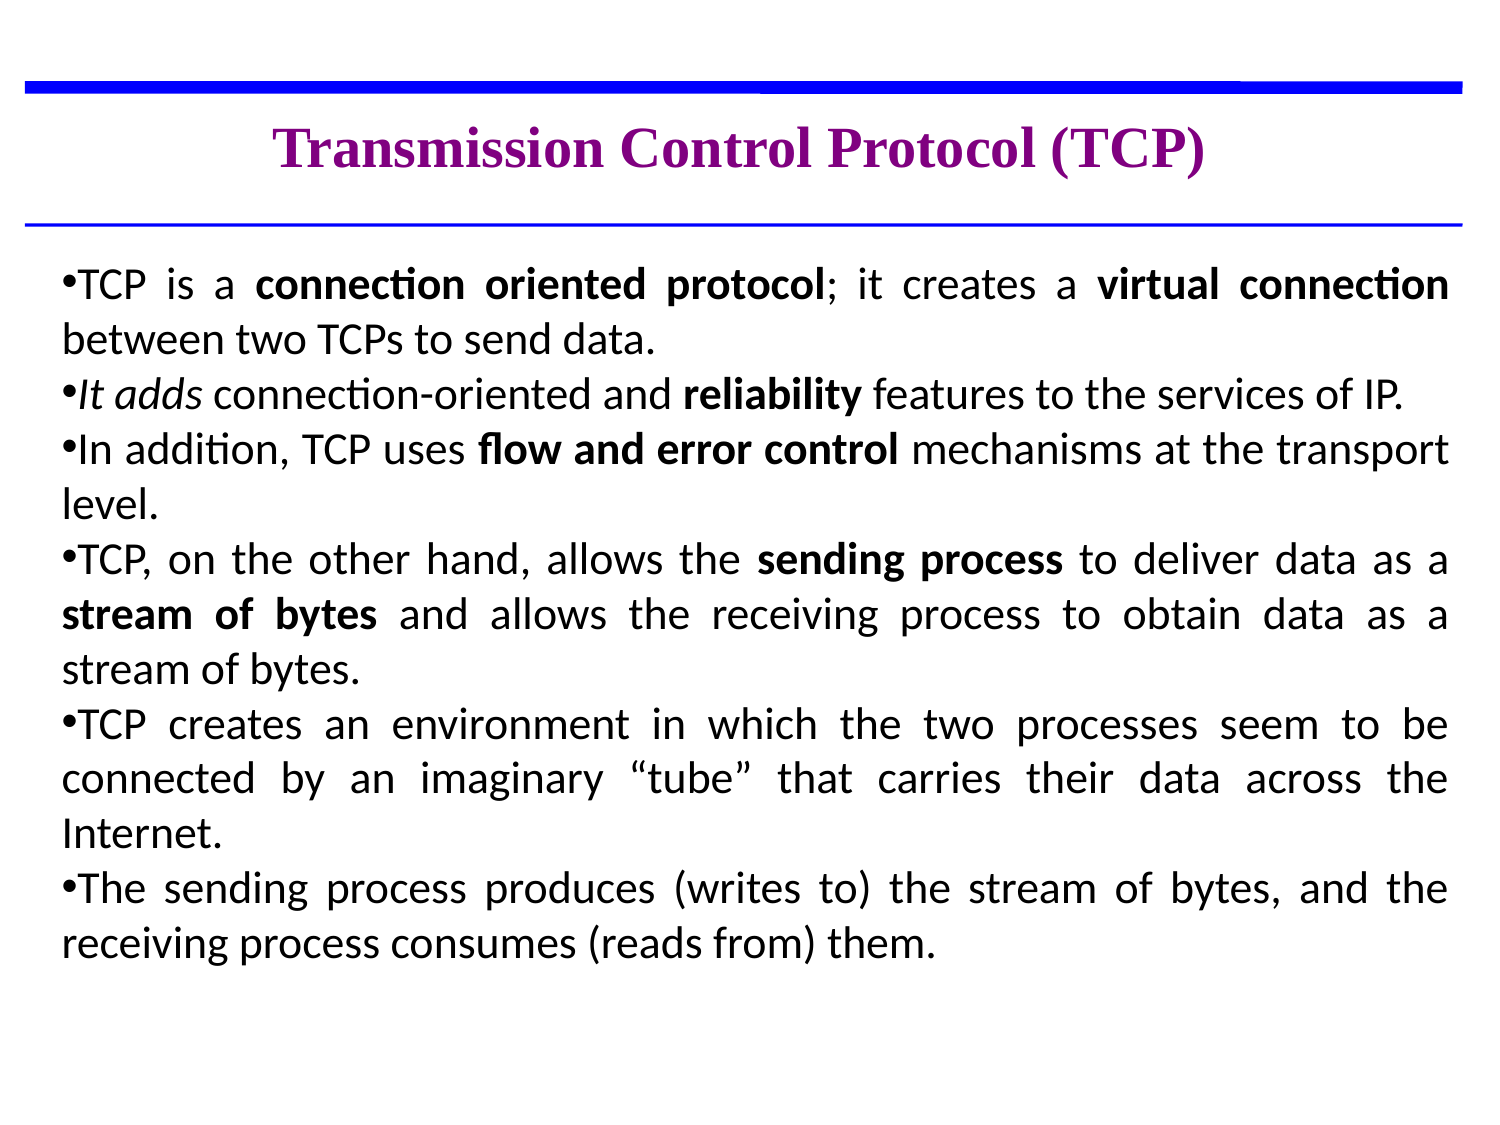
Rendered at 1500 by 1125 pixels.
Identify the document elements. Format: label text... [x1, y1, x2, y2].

text_box TCP is a connection oriented protocol; it creates a virtual connection between two TCPs to send data. It adds connection-oriented and reliability features to the services of IP. In addition, TCP uses flow and error control mechanisms at the transport level. TCP, on the other hand, allows the sending process to deliver data as a stream of bytes and allows the receiving process to obtain data as a stream of bytes. TCP creates an environment in which the two processes seem to be connected by an imaginary “tube” that carries their data across the Internet. The sending process produces (writes to) the stream of bytes, and the receiving process consumes (reads from) them. [46, 246, 1465, 1031]
text_box Transmission Control Protocol (TCP) [20, 101, 1459, 190]
